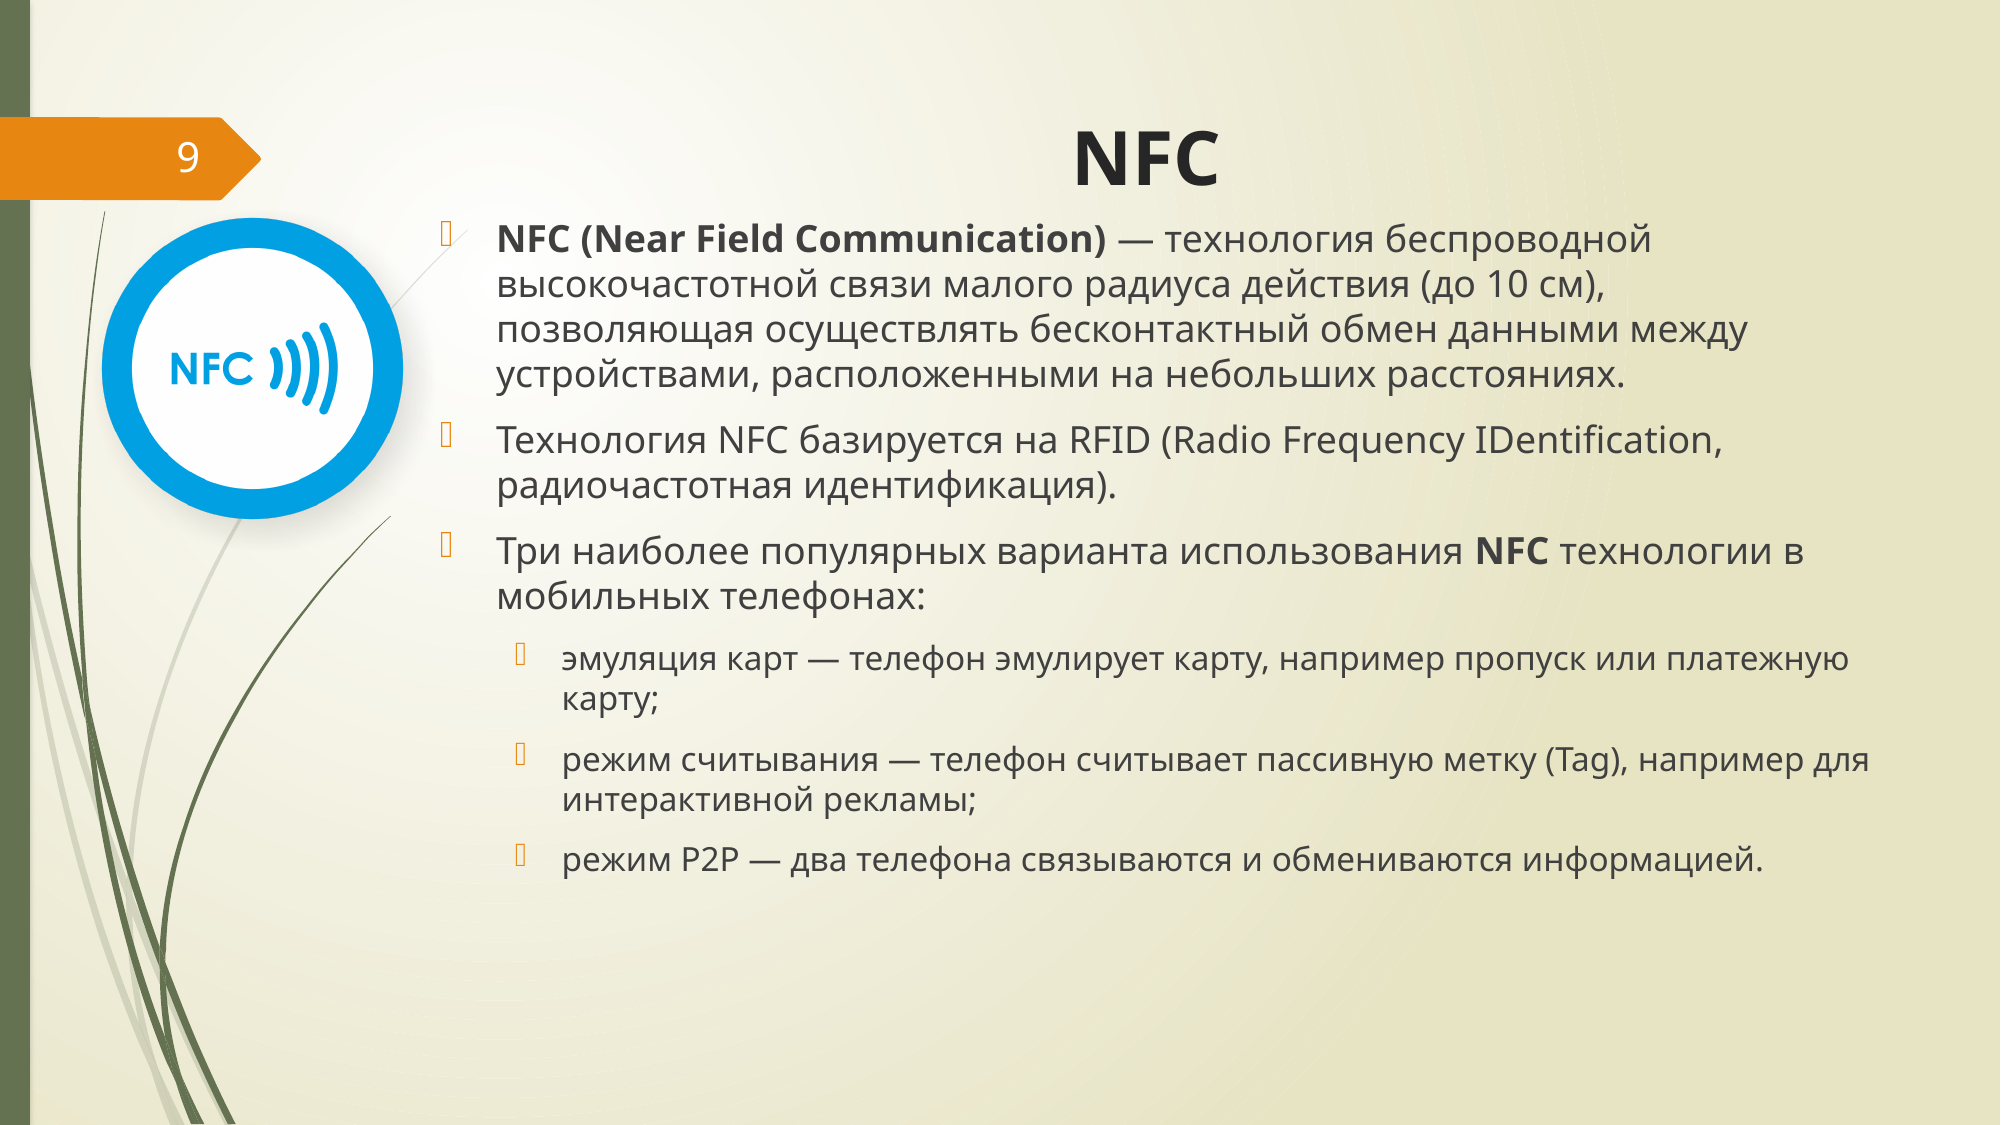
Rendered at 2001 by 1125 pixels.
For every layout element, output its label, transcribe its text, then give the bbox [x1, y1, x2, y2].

title NFC [425, 102, 1888, 207]
slide_number 9 [87, 129, 216, 190]
picture [91, 207, 438, 554]
list NFC (Near Field Communication) — технология беспроводной высокочастотной связи малого радиуса действия (до 10 см), позволяющая осуществлять бесконтактный обмен данными между устройствами, расположенными на небольших расстояниях. Технология NFC базируется на RFID (Radio Frequency IDentification, радиочастотная идентификация). Три наиболее популярных варианта использования NFC технологии в мобильных телефонах: эмуляция карт — телефон эмулирует карту, например пропуск или платежную карту; режим считывания — телефон считывает пассивную метку (Tag), например для интерактивной рекламы; режим P2P — два телефона связываются и обмениваются информацией. [424, 207, 1888, 970]
